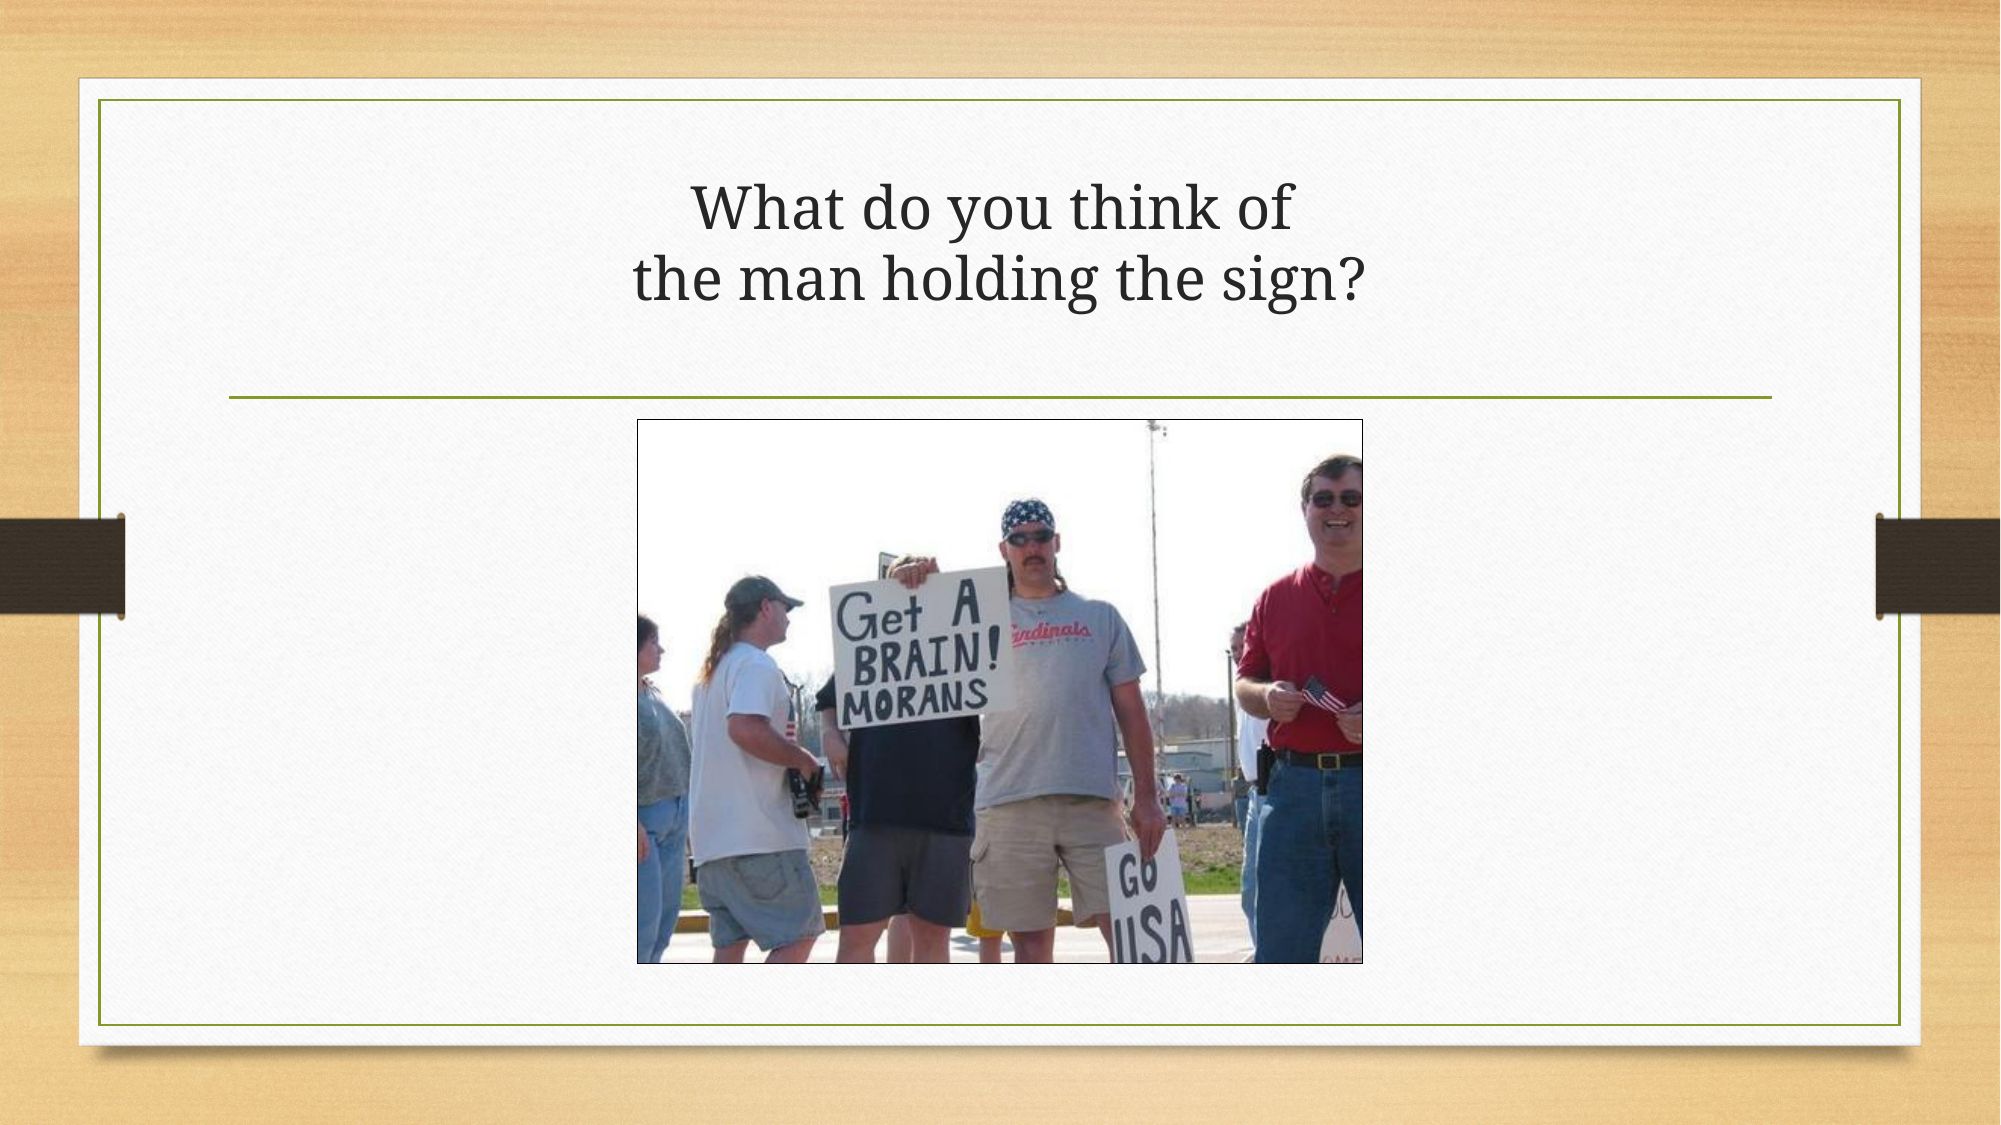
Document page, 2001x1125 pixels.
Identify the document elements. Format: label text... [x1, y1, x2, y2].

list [636, 419, 1363, 964]
picture [0, 0, 2001, 1125]
title What do you think of the man holding the sign? [212, 161, 1788, 375]
